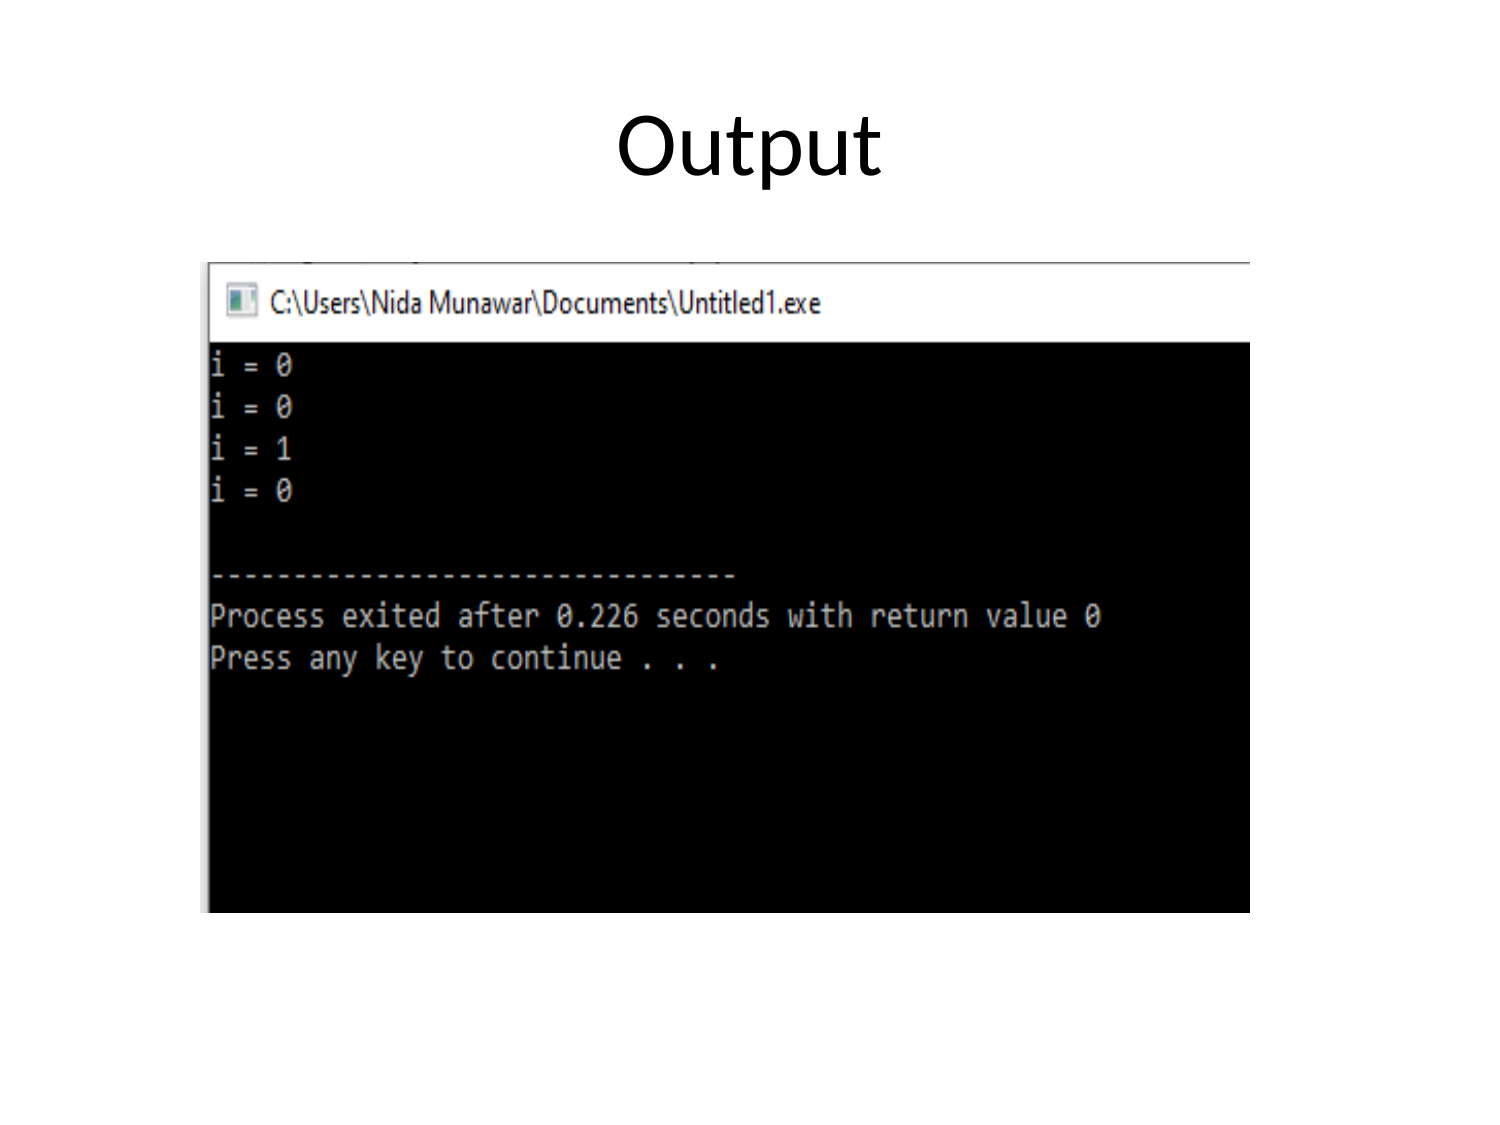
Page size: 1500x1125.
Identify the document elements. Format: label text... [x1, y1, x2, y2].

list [199, 262, 1251, 913]
title Output [75, 45, 1425, 233]
